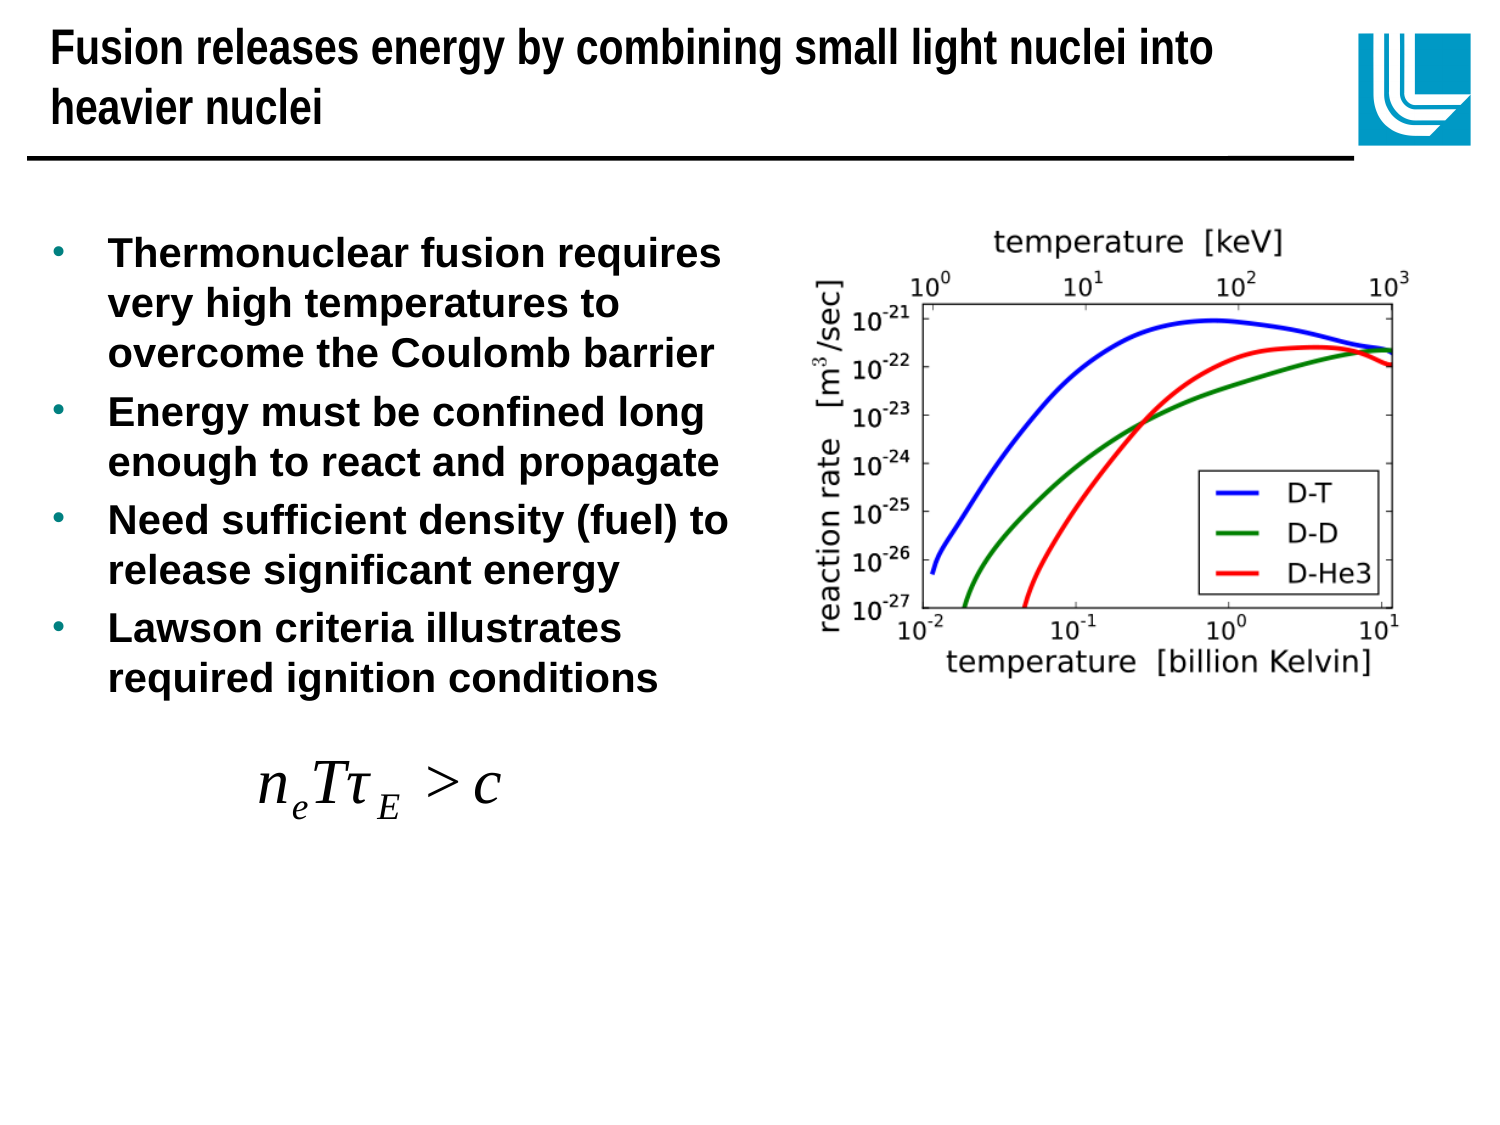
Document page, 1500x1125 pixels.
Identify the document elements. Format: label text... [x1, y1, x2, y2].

list Thermonuclear fusion requires very high temperatures to overcome the Coulomb barrier Energy must be confined long enough to react and propagate Need sufficient density (fuel) to release significant energy Lawson criteria illustrates required ignition conditions [36, 218, 814, 1027]
picture [789, 203, 1459, 709]
title Fusion releases energy by combining small light nuclei into heavier nuclei [34, 1, 1311, 147]
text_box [246, 749, 515, 826]
picture [1390, 33, 1454, 120]
picture [1405, 33, 1468, 104]
picture [1374, 33, 1438, 135]
